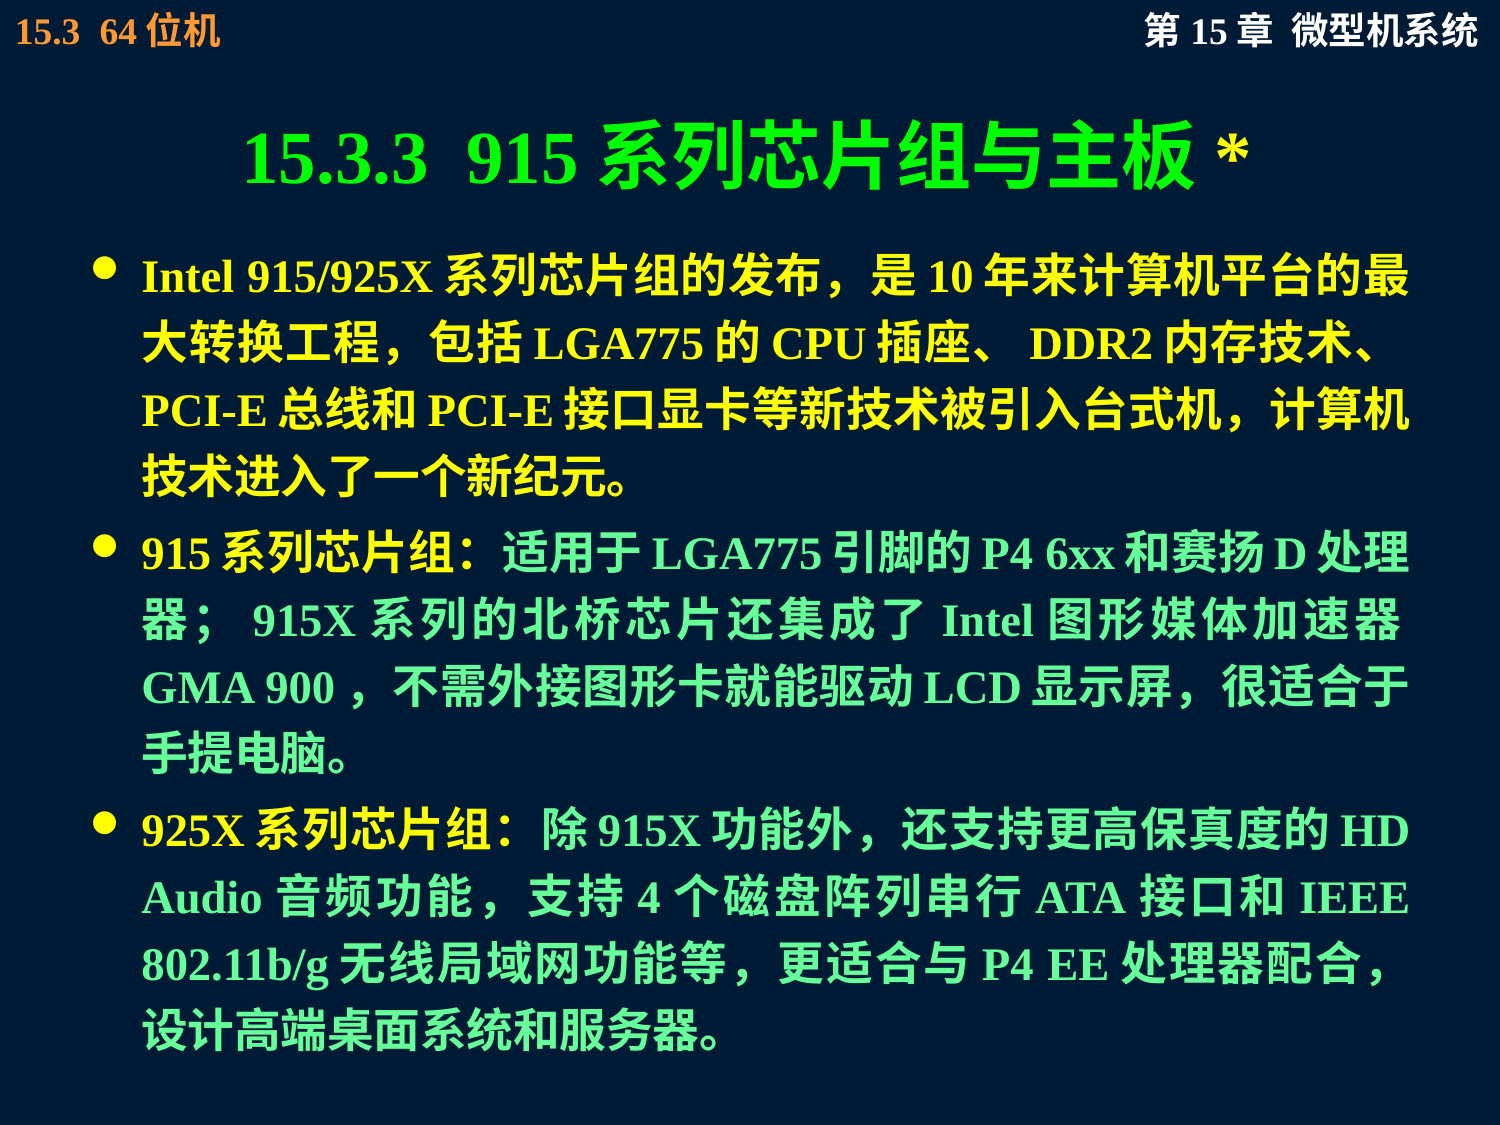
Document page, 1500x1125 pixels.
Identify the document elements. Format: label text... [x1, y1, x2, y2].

title 15.3.3 915系列芯片组与主板* [71, 59, 1422, 247]
list Intel 915/925X系列芯片组的发布，是10年来计算机平台的最大转换工程，包括LGA775的CPU插座、DDR2内存技术、PCI-E总线和PCI-E接口显卡等新技术被引入台式机，计算机技术进入了一个新纪元。 915系列芯片组：适用于LGA775引脚的P4 6xx和赛扬D处理器；915X系列的北桥芯片还集成了Intel图形媒体加速器GMA 900，不需外接图形卡就能驱动LCD显示屏，很适合于手提电脑。 925X系列芯片组：除915X功能外，还支持更高保真度的HD Audio音频功能，支持4个磁盘阵列串行ATA接口和IEEE 802.11b/g无线局域网功能等，更适合与P4 EE处理器配合，设计高端桌面系统和服务器。 [75, 227, 1425, 1073]
